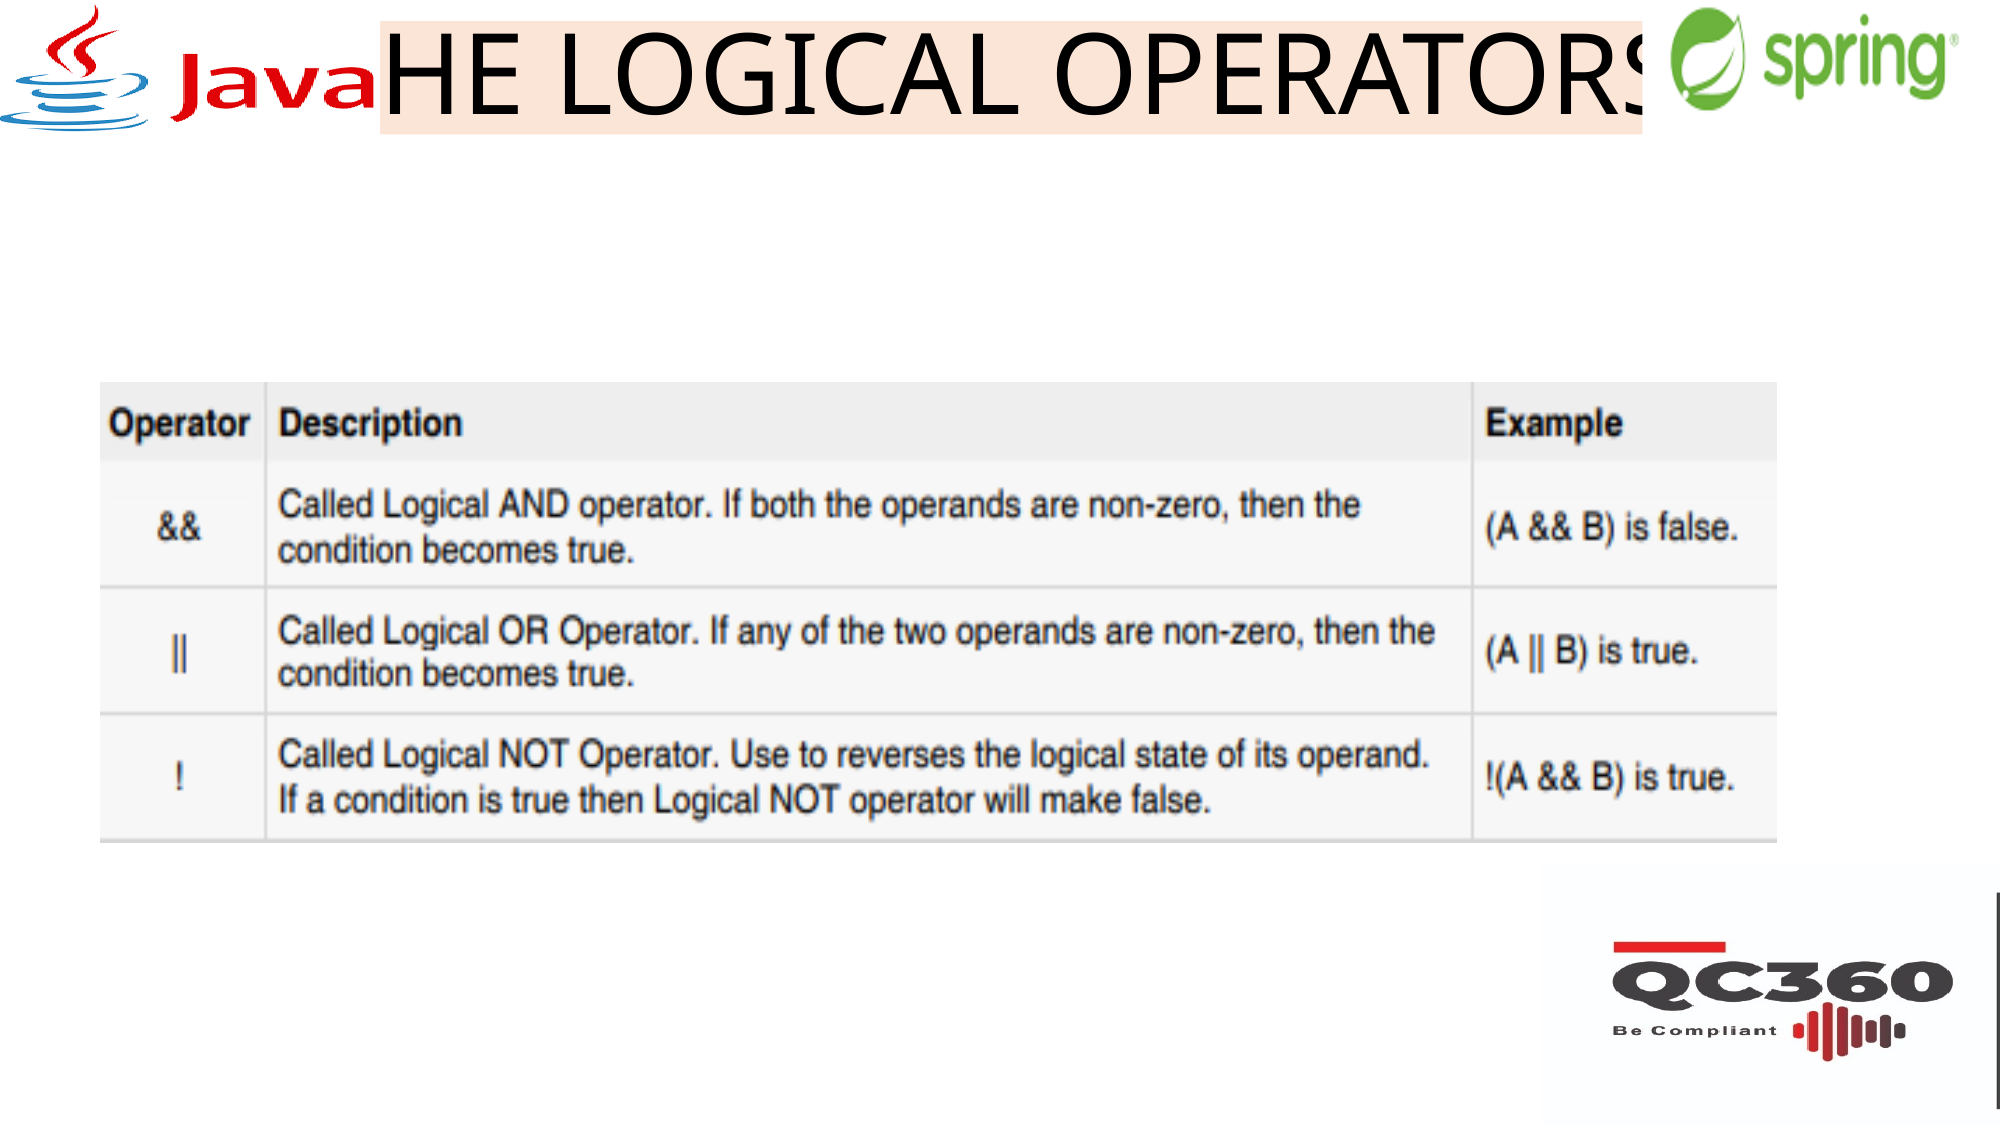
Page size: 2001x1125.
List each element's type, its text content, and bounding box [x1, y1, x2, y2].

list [100, 382, 1777, 843]
title THE LOGICAL OPERATORS [381, 21, 1642, 135]
picture [1642, 0, 1994, 135]
picture [0, 0, 381, 135]
picture [1541, 865, 2000, 1125]
